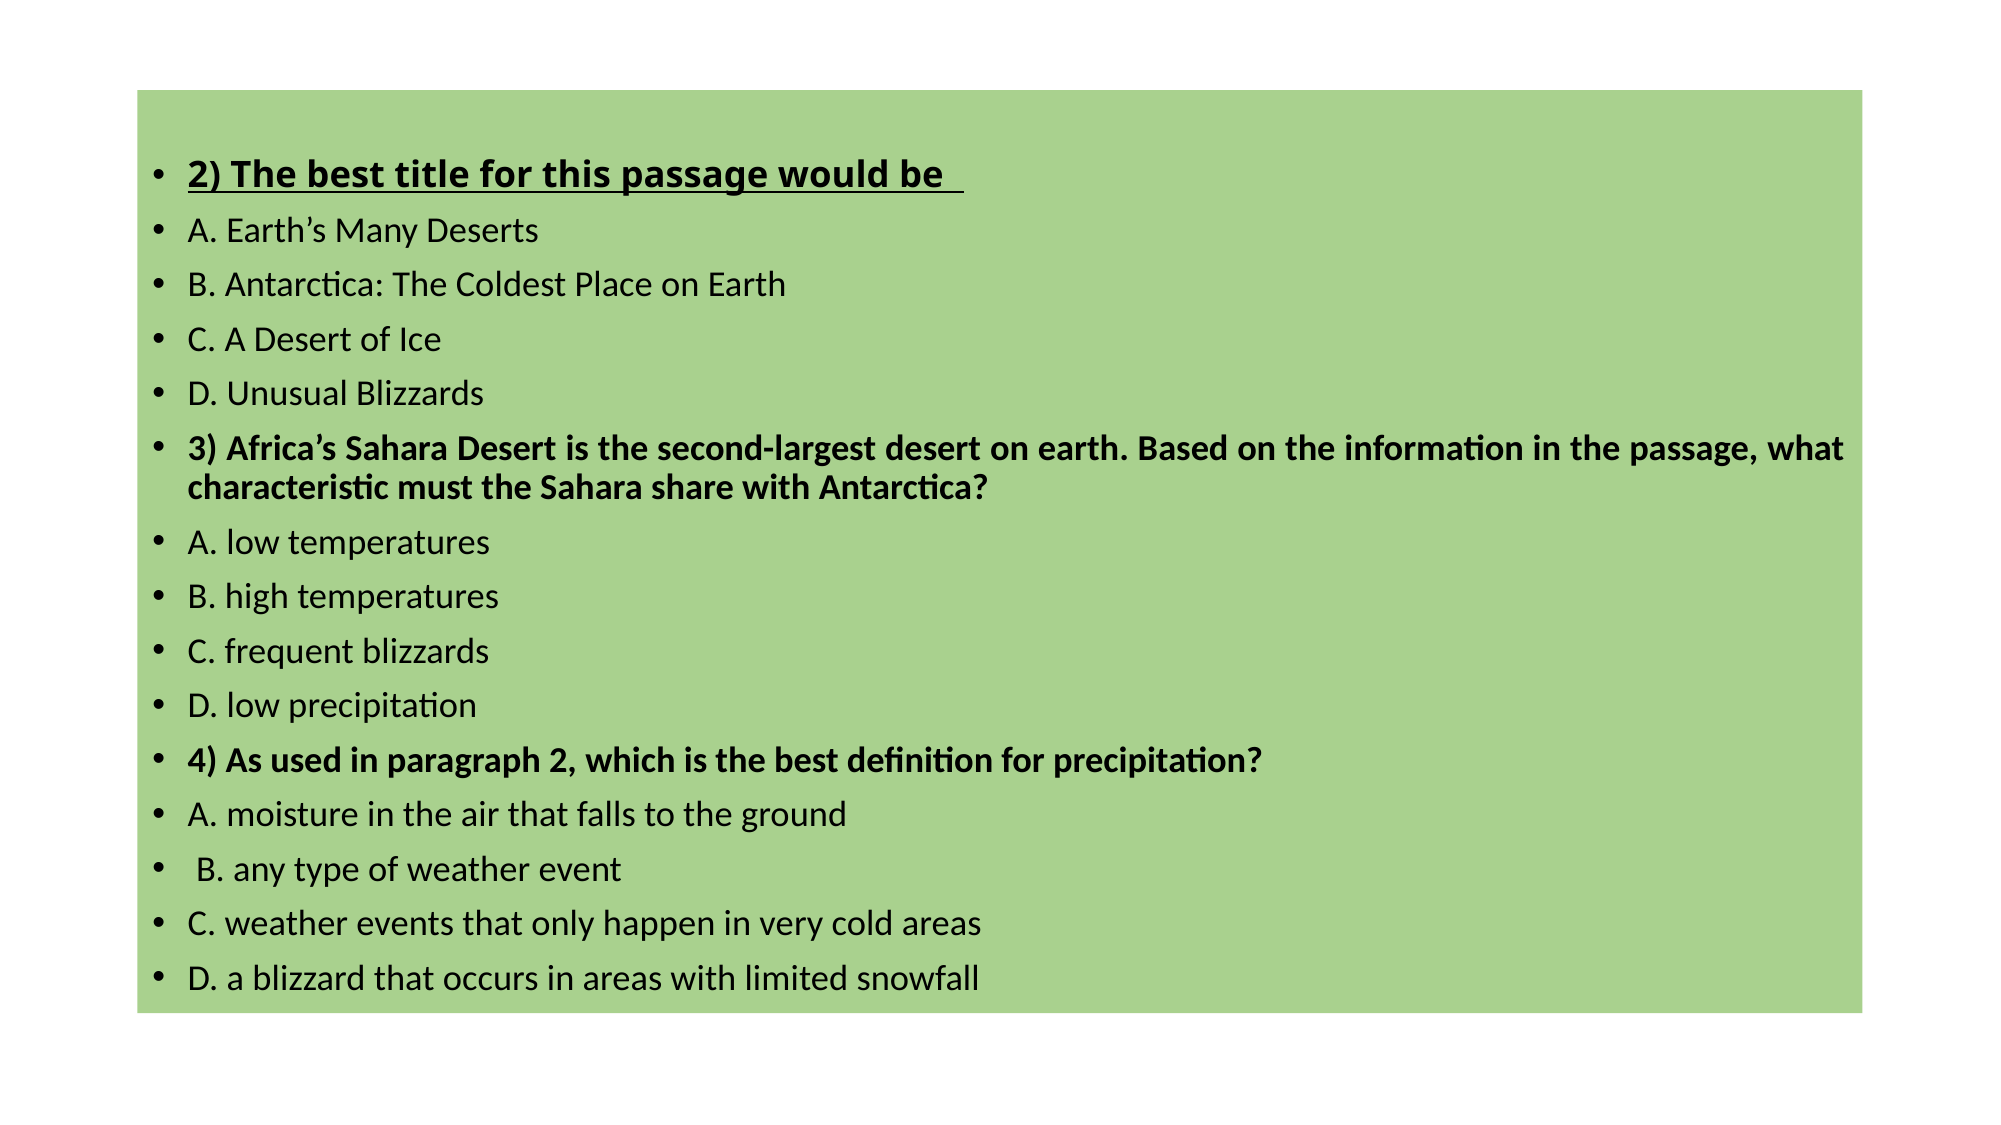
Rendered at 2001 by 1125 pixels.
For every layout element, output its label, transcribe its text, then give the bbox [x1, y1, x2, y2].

list 2) The best title for this passage would be A. Earth’s Many Deserts B. Antarctica: The Coldest Place on Earth C. A Desert of Ice D. Unusual Blizzards 3) Africa’s Sahara Desert is the second-largest desert on earth. Based on the information in the passage, what characteristic must the Sahara share with Antarctica? A. low temperatures B. high temperatures C. frequent blizzards D. low precipitation 4) As used in paragraph 2, which is the best definition for precipitation? A. moisture in the air that falls to the ground B. any type of weather event C. weather events that only happen in very cold areas D. a blizzard that occurs in areas with limited snowfall [137, 90, 1863, 1014]
